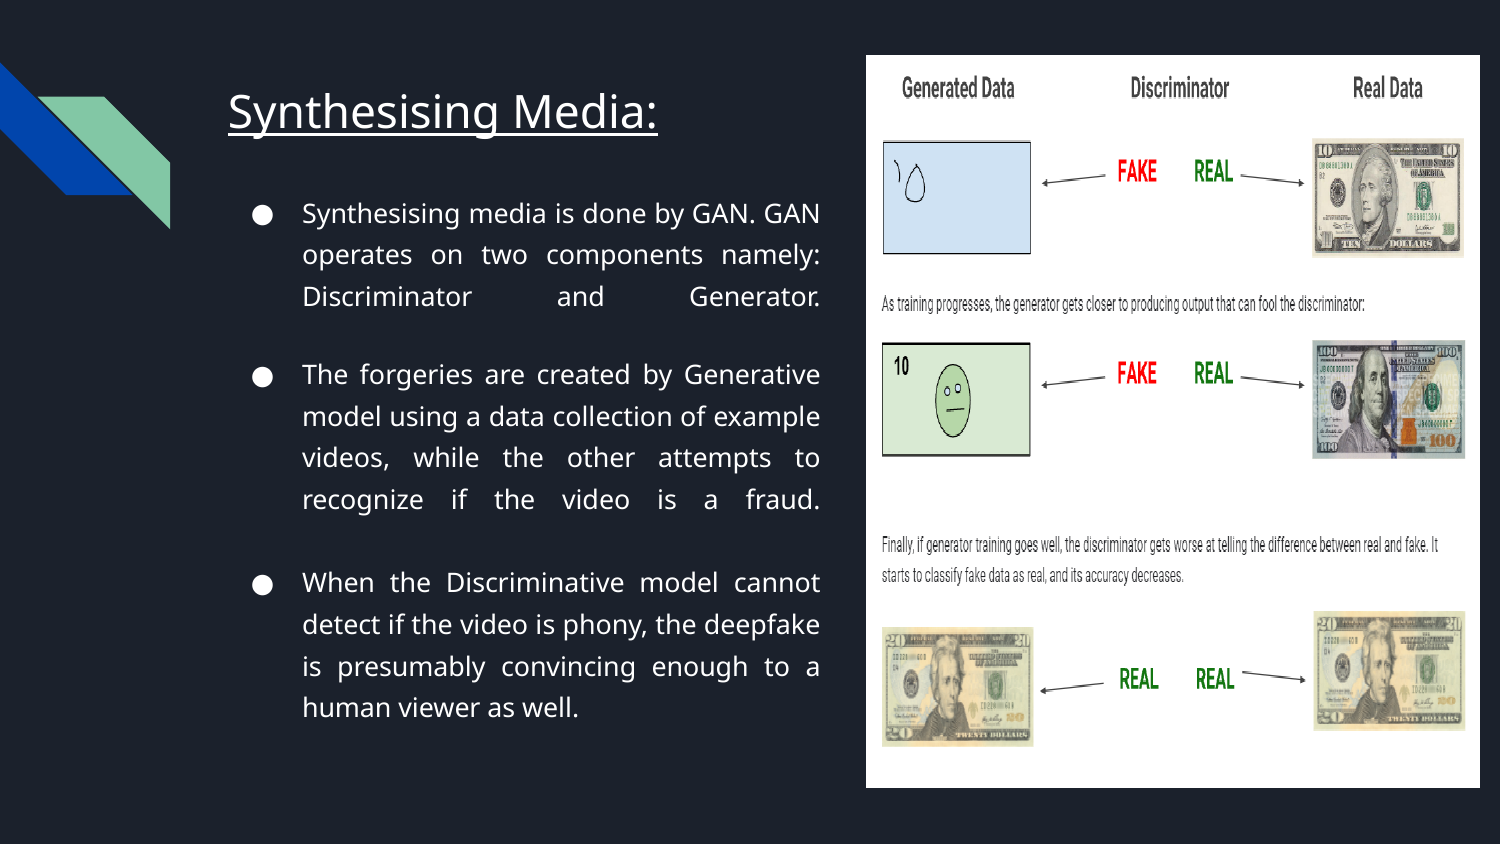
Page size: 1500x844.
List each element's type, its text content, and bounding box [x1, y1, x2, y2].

list Synthesising media is done by GAN. GAN operates on two components namely: Discriminator and Generator. The forgeries are created by Generative model using a data collection of example videos, while the other attempts to recognize if the video is a fraud. When the Discriminative model cannot detect if the video is phony, the deepfake is presumably convincing enough to a human viewer as well. [212, 174, 836, 757]
picture [865, 55, 1481, 788]
title Synthesising Media: [212, 64, 836, 158]
